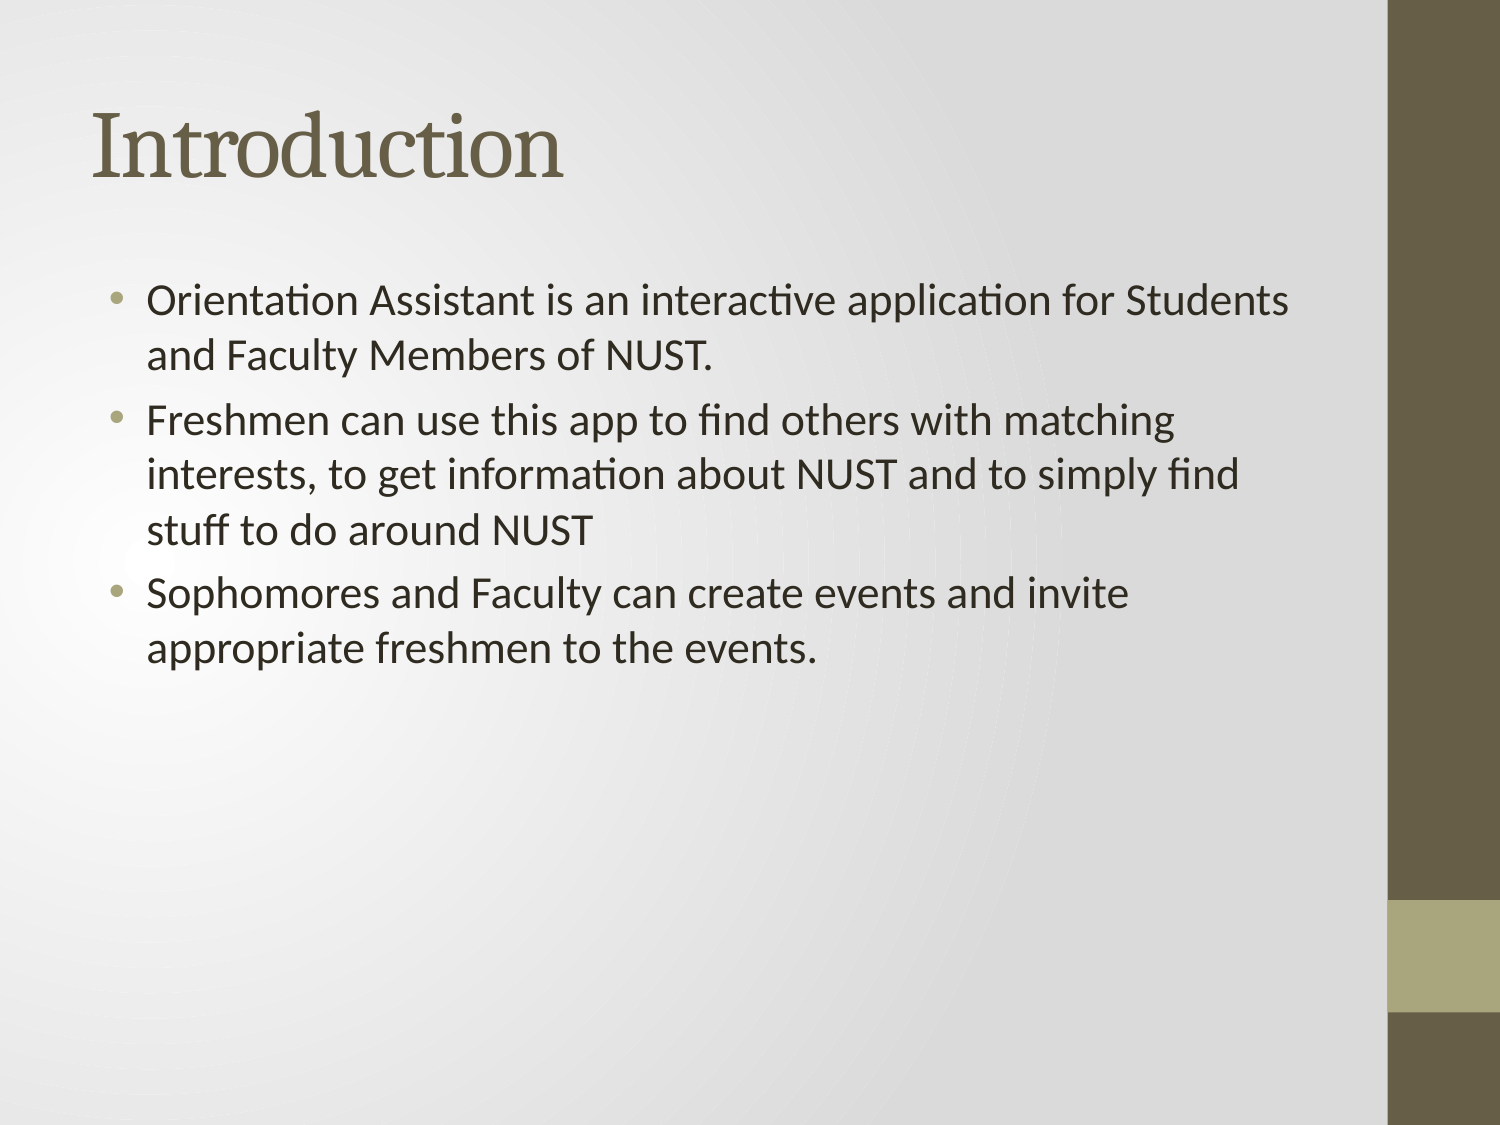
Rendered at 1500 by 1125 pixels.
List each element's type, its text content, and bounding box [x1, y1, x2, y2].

list Orientation Assistant is an interactive application for Students and Faculty Members of NUST. Freshmen can use this app to find others with matching interests, to get information about NUST and to simply find stuff to do around NUST Sophomores and Faculty can create events and invite appropriate freshmen to the events. [75, 262, 1325, 1050]
title Introduction [75, 45, 1325, 233]
